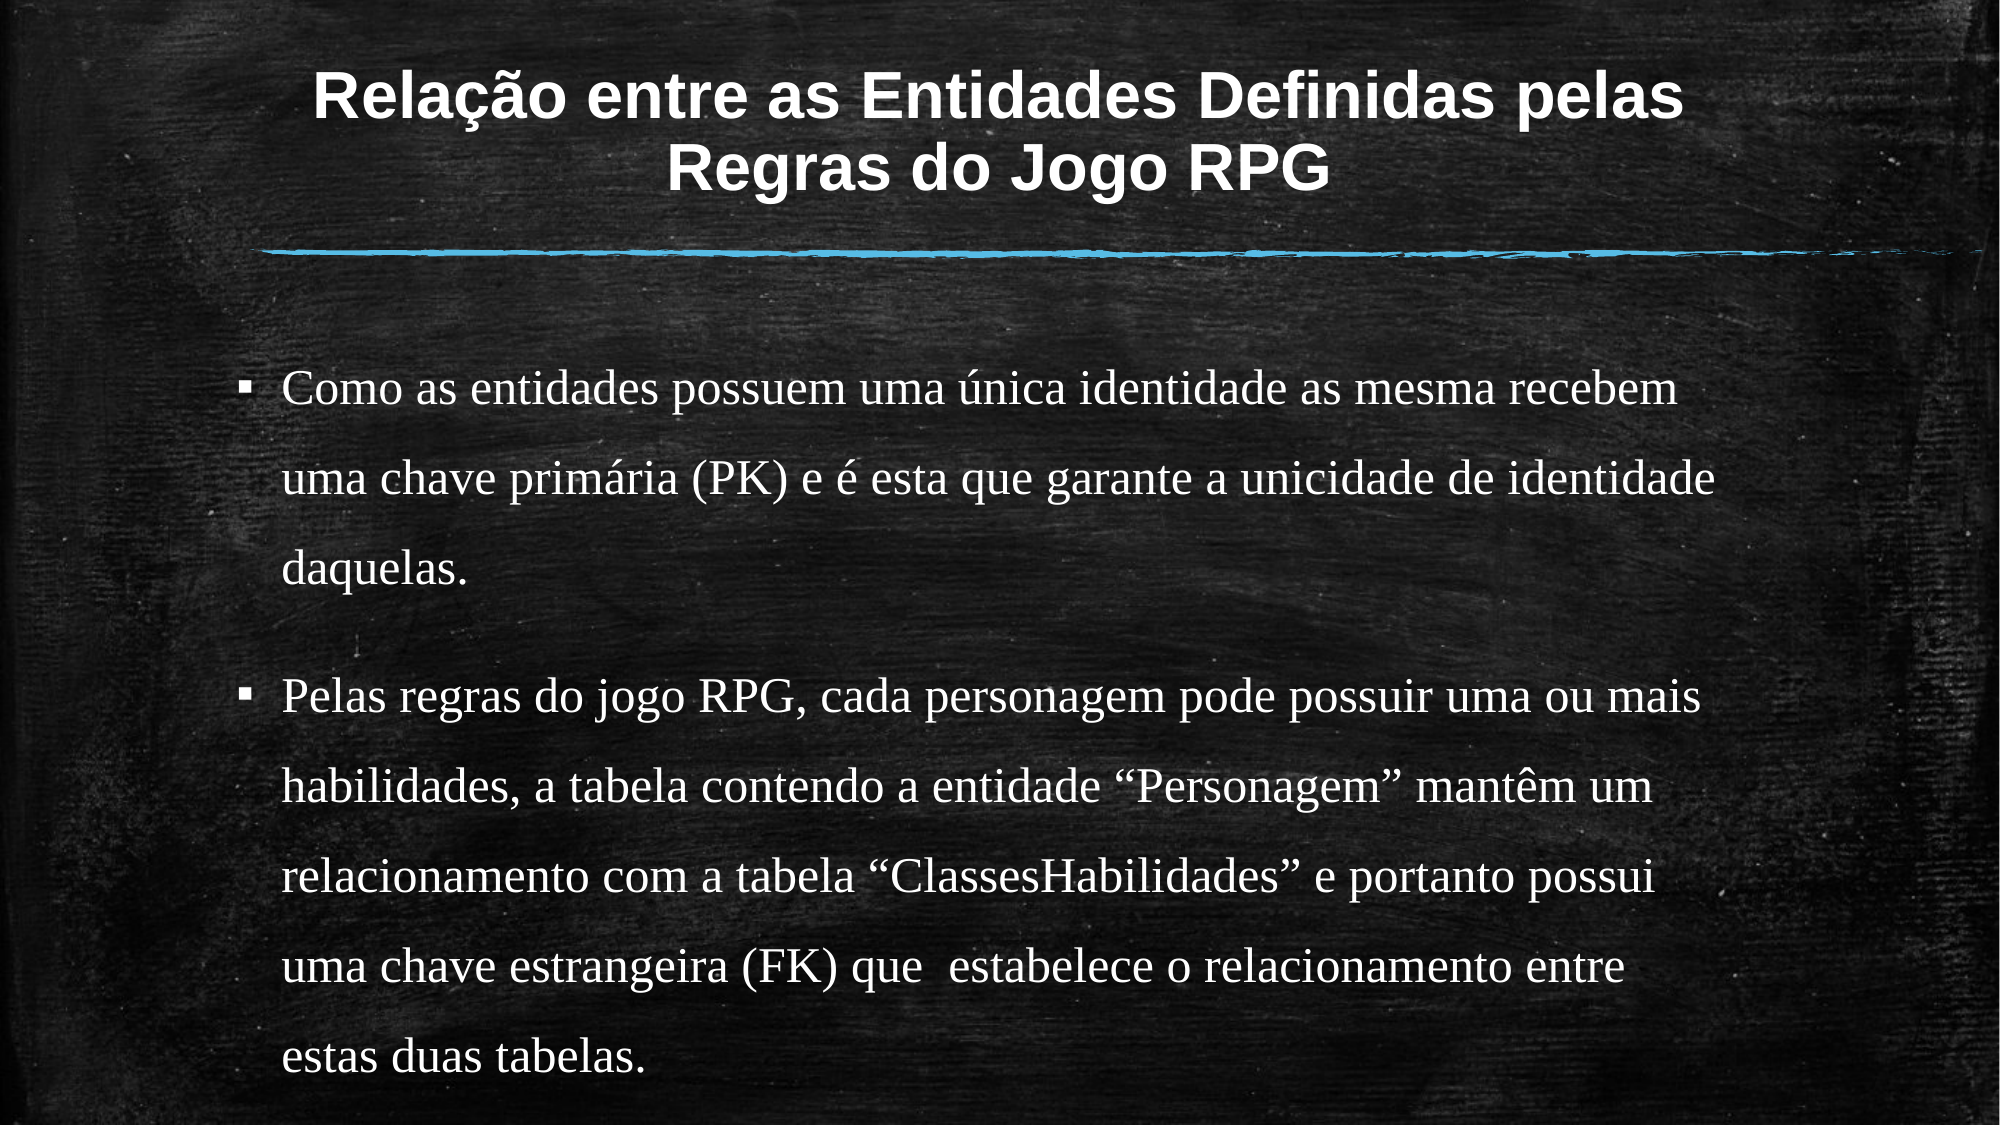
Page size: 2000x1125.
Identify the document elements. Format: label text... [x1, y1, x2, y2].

list Como as entidades possuem uma única identidade as mesma recebem uma chave primária (PK) e é esta que garante a unicidade de identidade daquelas. Pelas regras do jogo RPG, cada personagem pode possuir uma ou mais habilidades, a tabela contendo a entidade “Personagem” mantêm um relacionamento com a tabela “ClassesHabilidades” e portanto possui uma chave estrangeira (FK) que estabelece o relacionamento entre estas duas tabelas. [236, 324, 1737, 1125]
title Relação entre as Entidades Definidas pelas Regras do Jogo RPG [249, 45, 1750, 213]
picture [0, 0, 2000, 1125]
